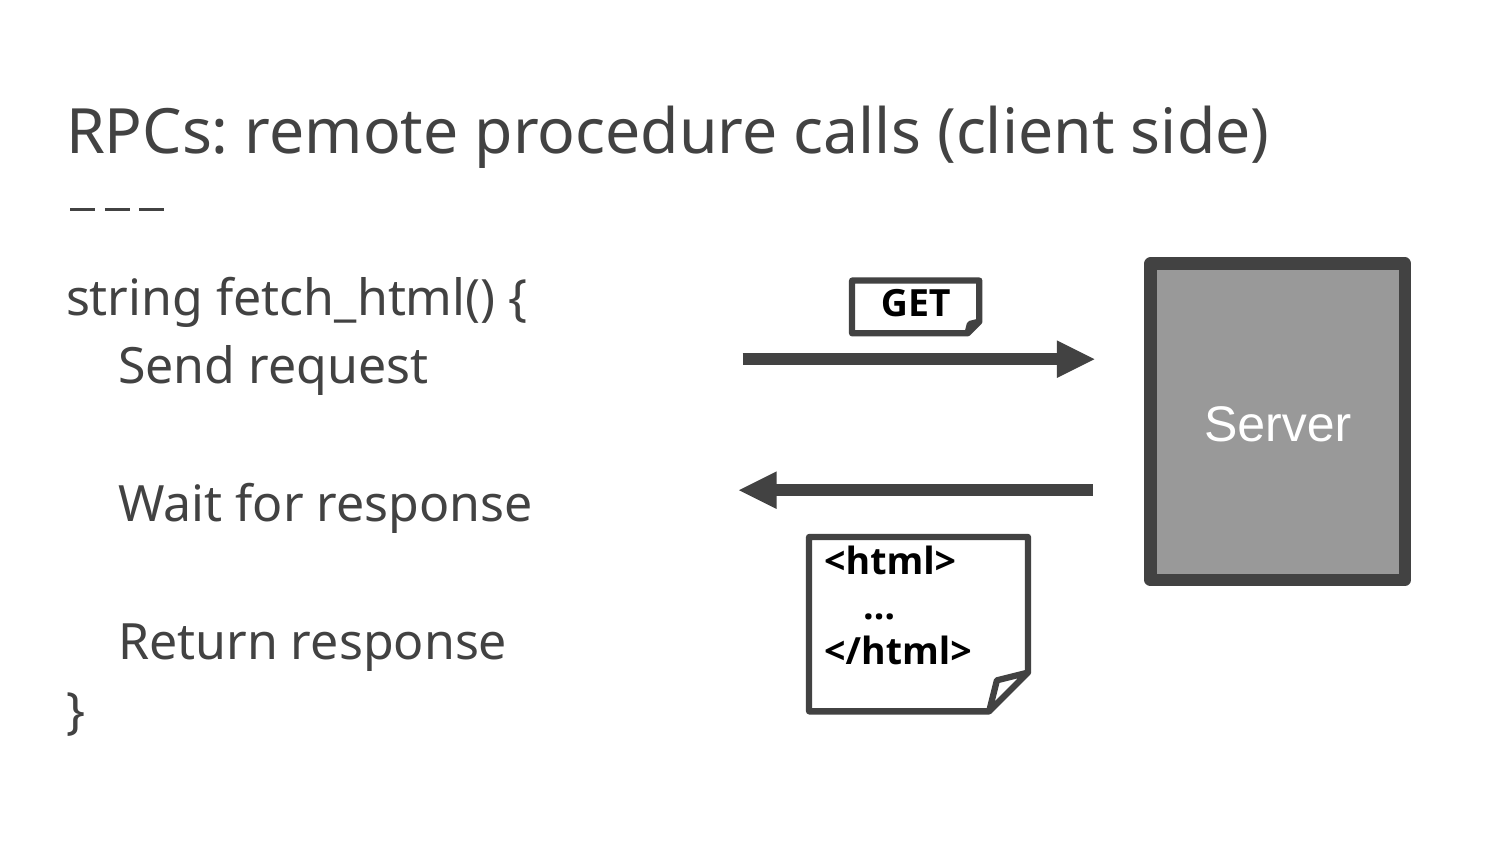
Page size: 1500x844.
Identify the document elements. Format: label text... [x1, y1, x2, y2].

text_box Server [1150, 263, 1405, 580]
text_box <html> … </html> [809, 536, 1028, 712]
text_box GET [852, 280, 980, 334]
list string fetch_html() { Send request Wait for response Return response } [51, 240, 797, 750]
title RPCs: remote procedure calls (client side) [51, 61, 1449, 182]
